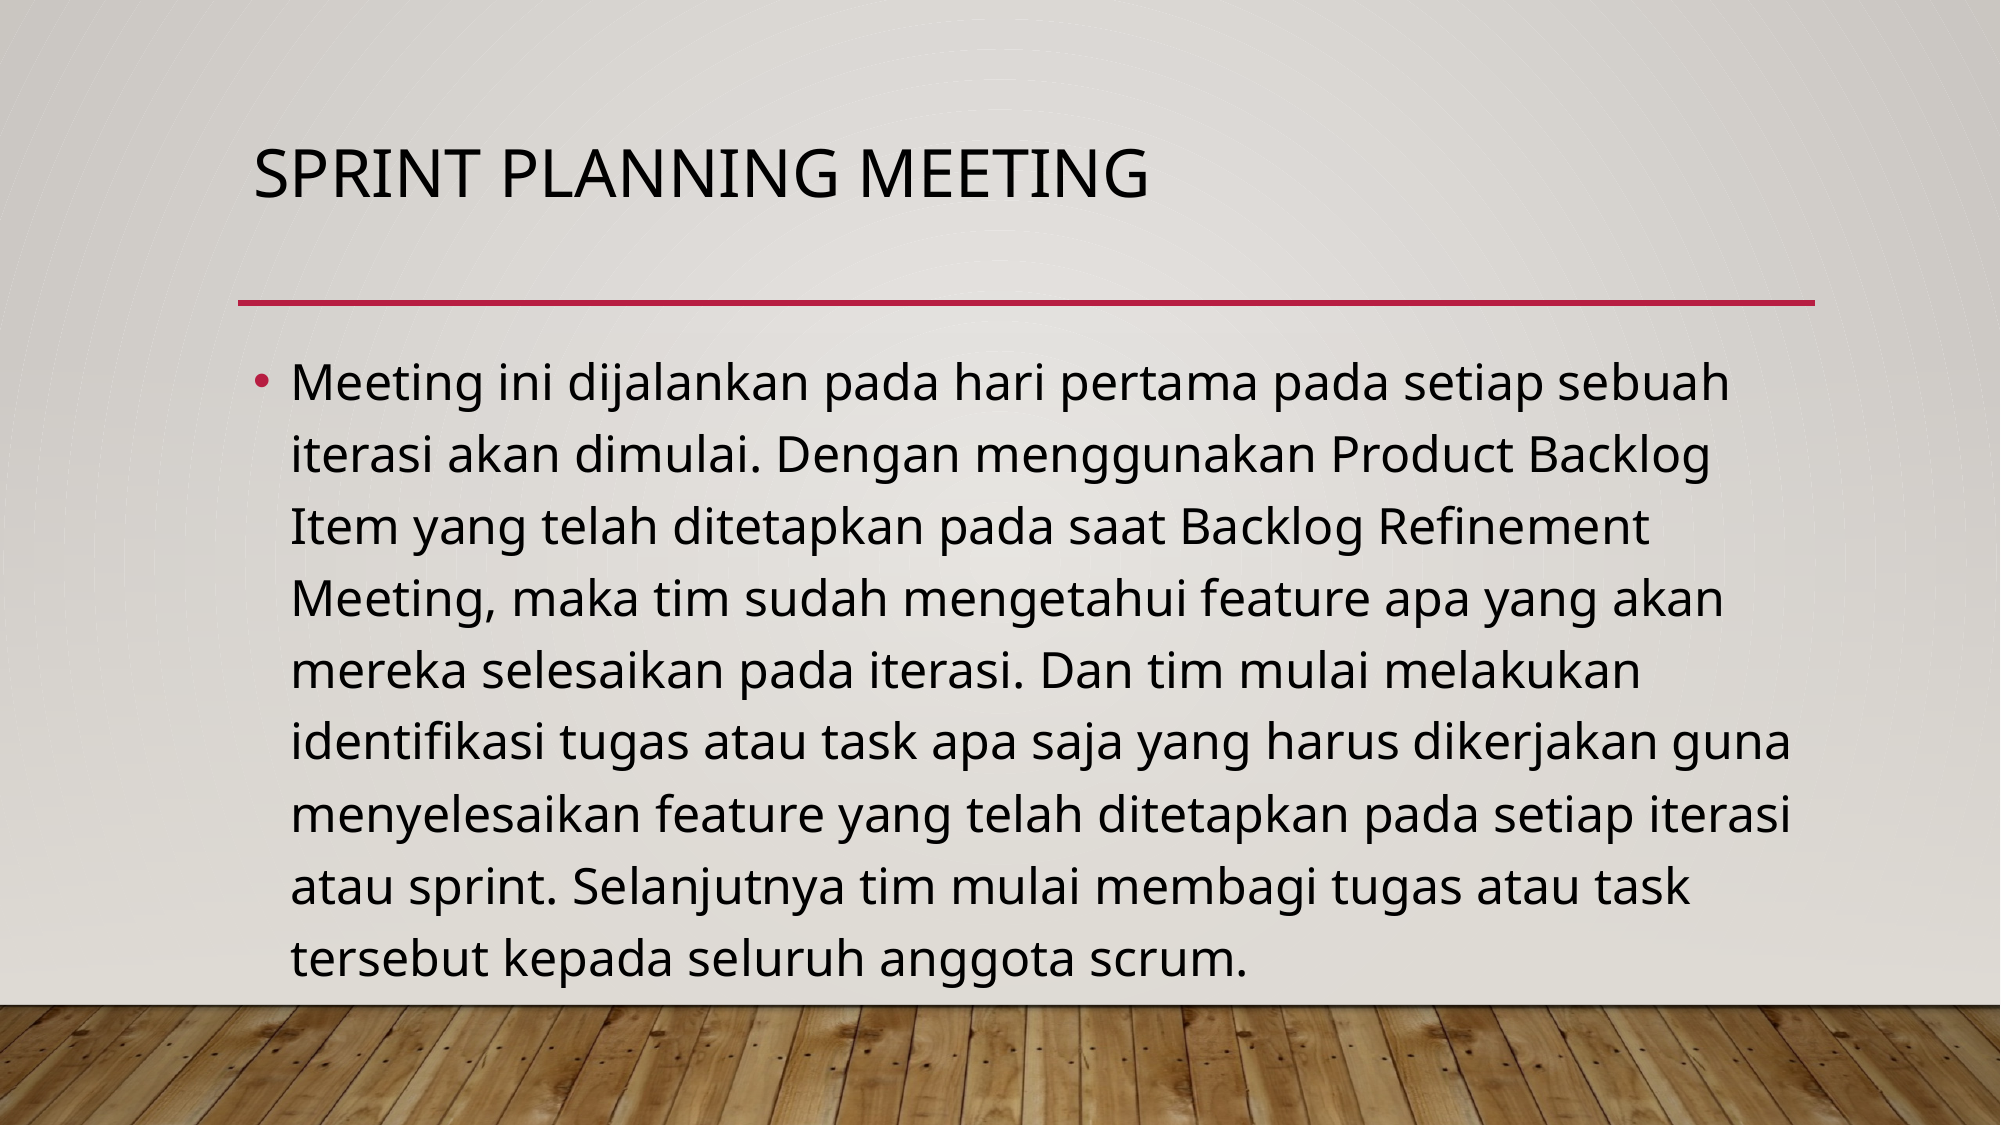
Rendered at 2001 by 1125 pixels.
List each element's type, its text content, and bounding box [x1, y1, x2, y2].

title Sprint Planning Meeting [238, 131, 1814, 305]
picture [0, 1005, 2000, 1125]
list Meeting ini dijalankan pada hari pertama pada setiap sebuah iterasi akan dimulai. Dengan menggunakan Product Backlog Item yang telah ditetapkan pada saat Backlog Refinement Meeting, maka tim sudah mengetahui feature apa yang akan mereka selesaikan pada iterasi. Dan tim mulai melakukan identifikasi tugas atau task apa saja yang harus dikerjakan guna menyelesaikan feature yang telah ditetapkan pada setiap iterasi atau sprint. Selanjutnya tim mulai membagi tugas atau task tersebut kepada seluruh anggota scrum. [238, 330, 1814, 897]
